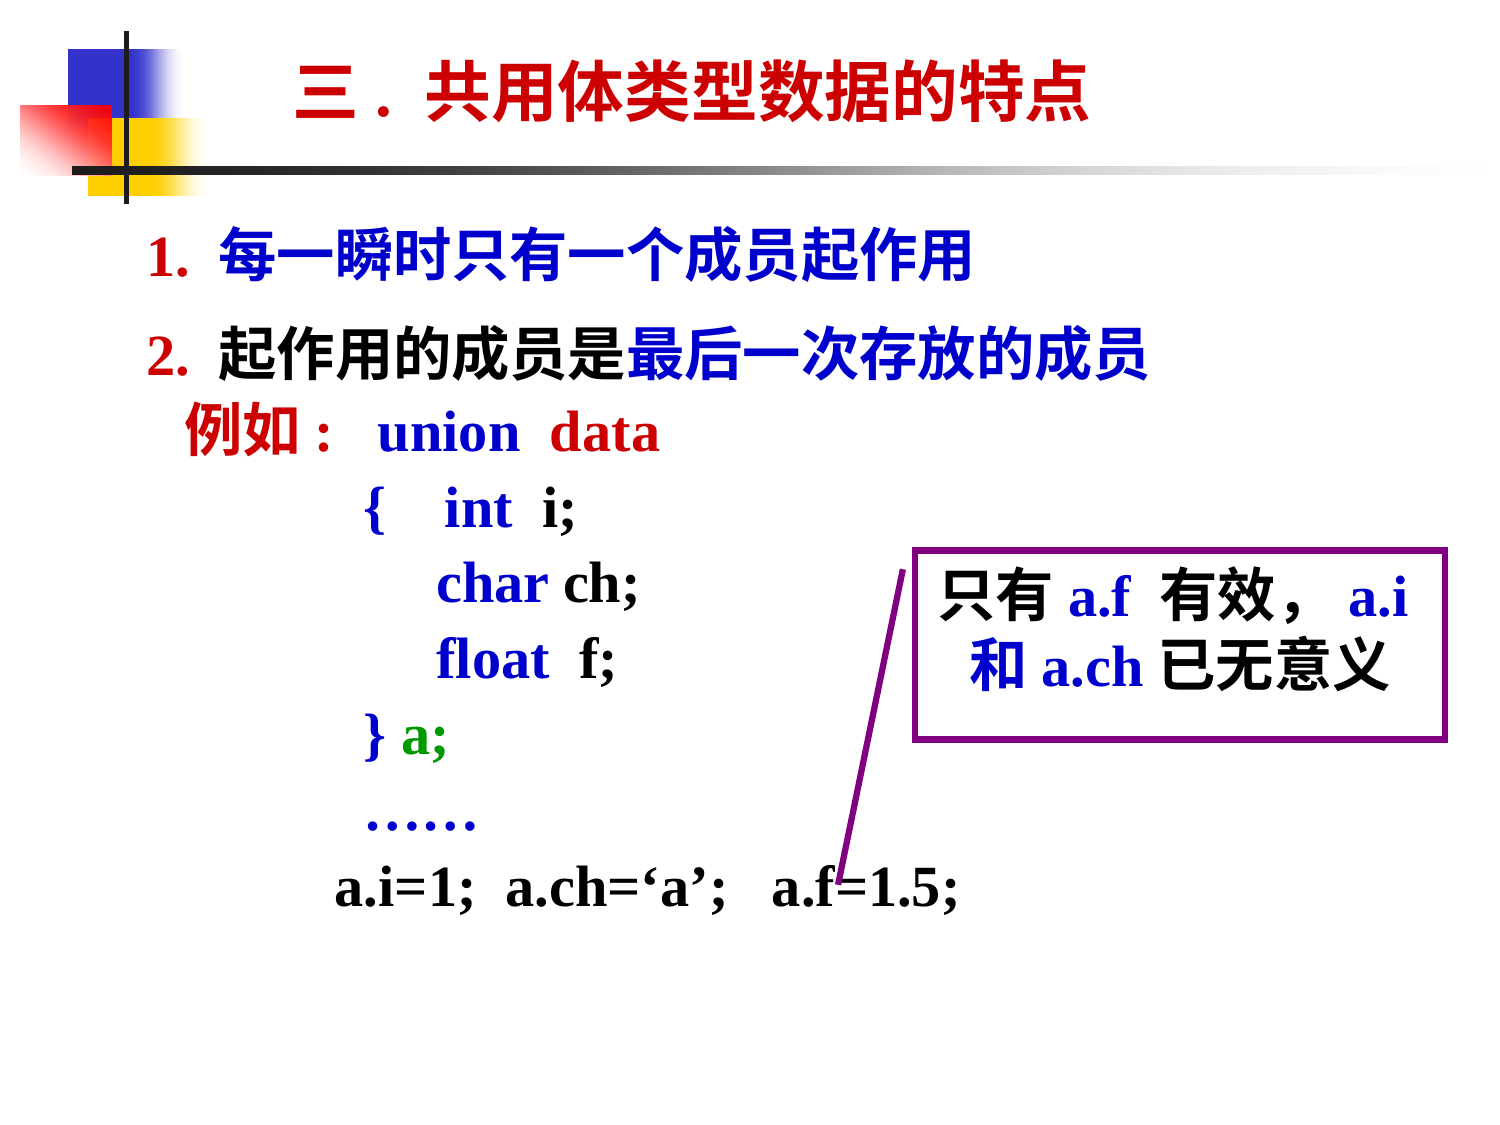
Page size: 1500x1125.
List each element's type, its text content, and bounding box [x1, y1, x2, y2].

text_box 三. 共用体类型数据的特点 [277, 42, 1178, 138]
text_box 1. 每一瞬时只有一个成员起作用 2. 起作用的成员是最后一次存放的成员 例如: union data { int i; char ch; float f; } a; …… a.i=1; a.ch=‘a’; a.f=1.5; [102, 210, 1199, 926]
text_box 只有a.f 有效，a.i和a.ch已无意义 [915, 550, 1445, 740]
